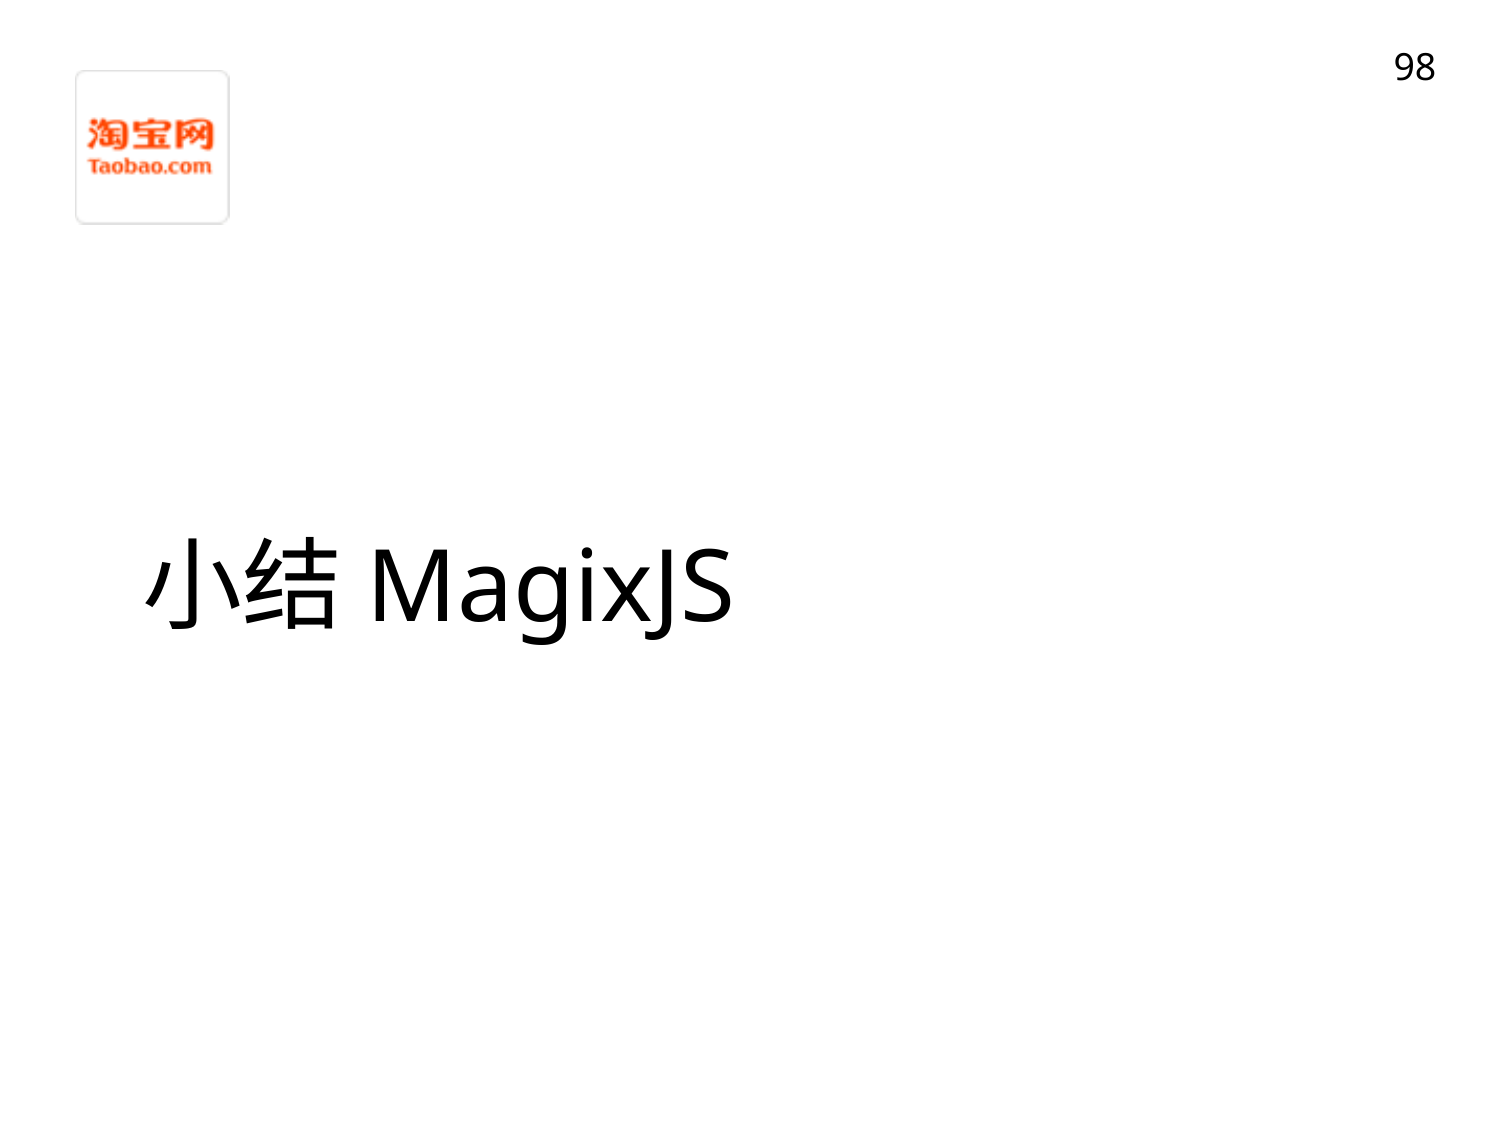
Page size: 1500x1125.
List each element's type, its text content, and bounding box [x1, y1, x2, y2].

picture [25, 30, 1474, 1095]
title 小结MagixJS [127, 425, 1372, 649]
slide_number 98 [1378, 36, 1460, 96]
